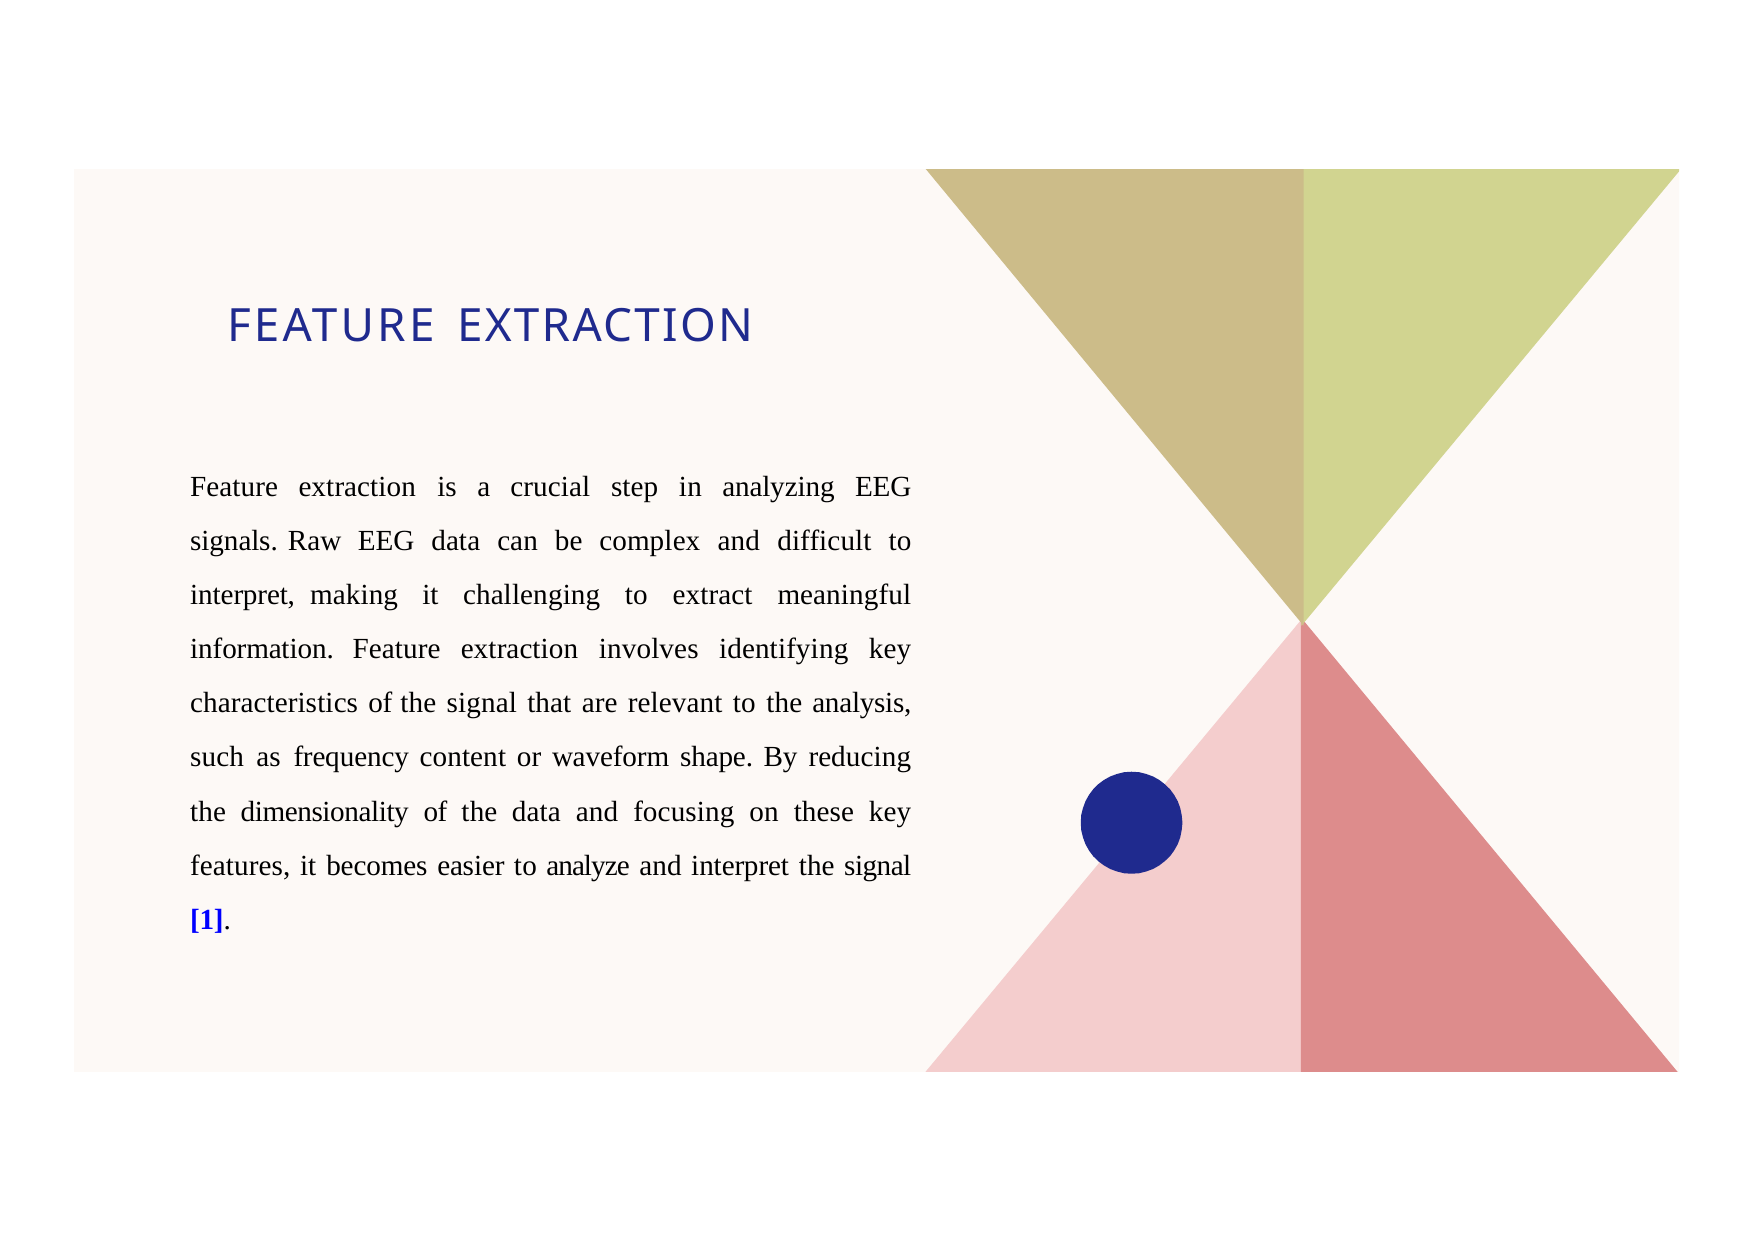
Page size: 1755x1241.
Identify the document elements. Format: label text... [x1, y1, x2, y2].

text_box Feature extraction is a crucial step in analyzing EEG signals. Raw EEG data can be complex and difficult to interpret, making it challenging to extract meaningful information. Feature extraction involves identifying key characteristics of the signal that are relevant to the analysis, such as frequency content or waveform shape. By reducing the dimensionality of the data and focusing on these key features, it becomes easier to analyze and interpret the signal [1]. [188, 445, 913, 936]
title FEATURE EXTRACTION [183, 194, 1571, 503]
